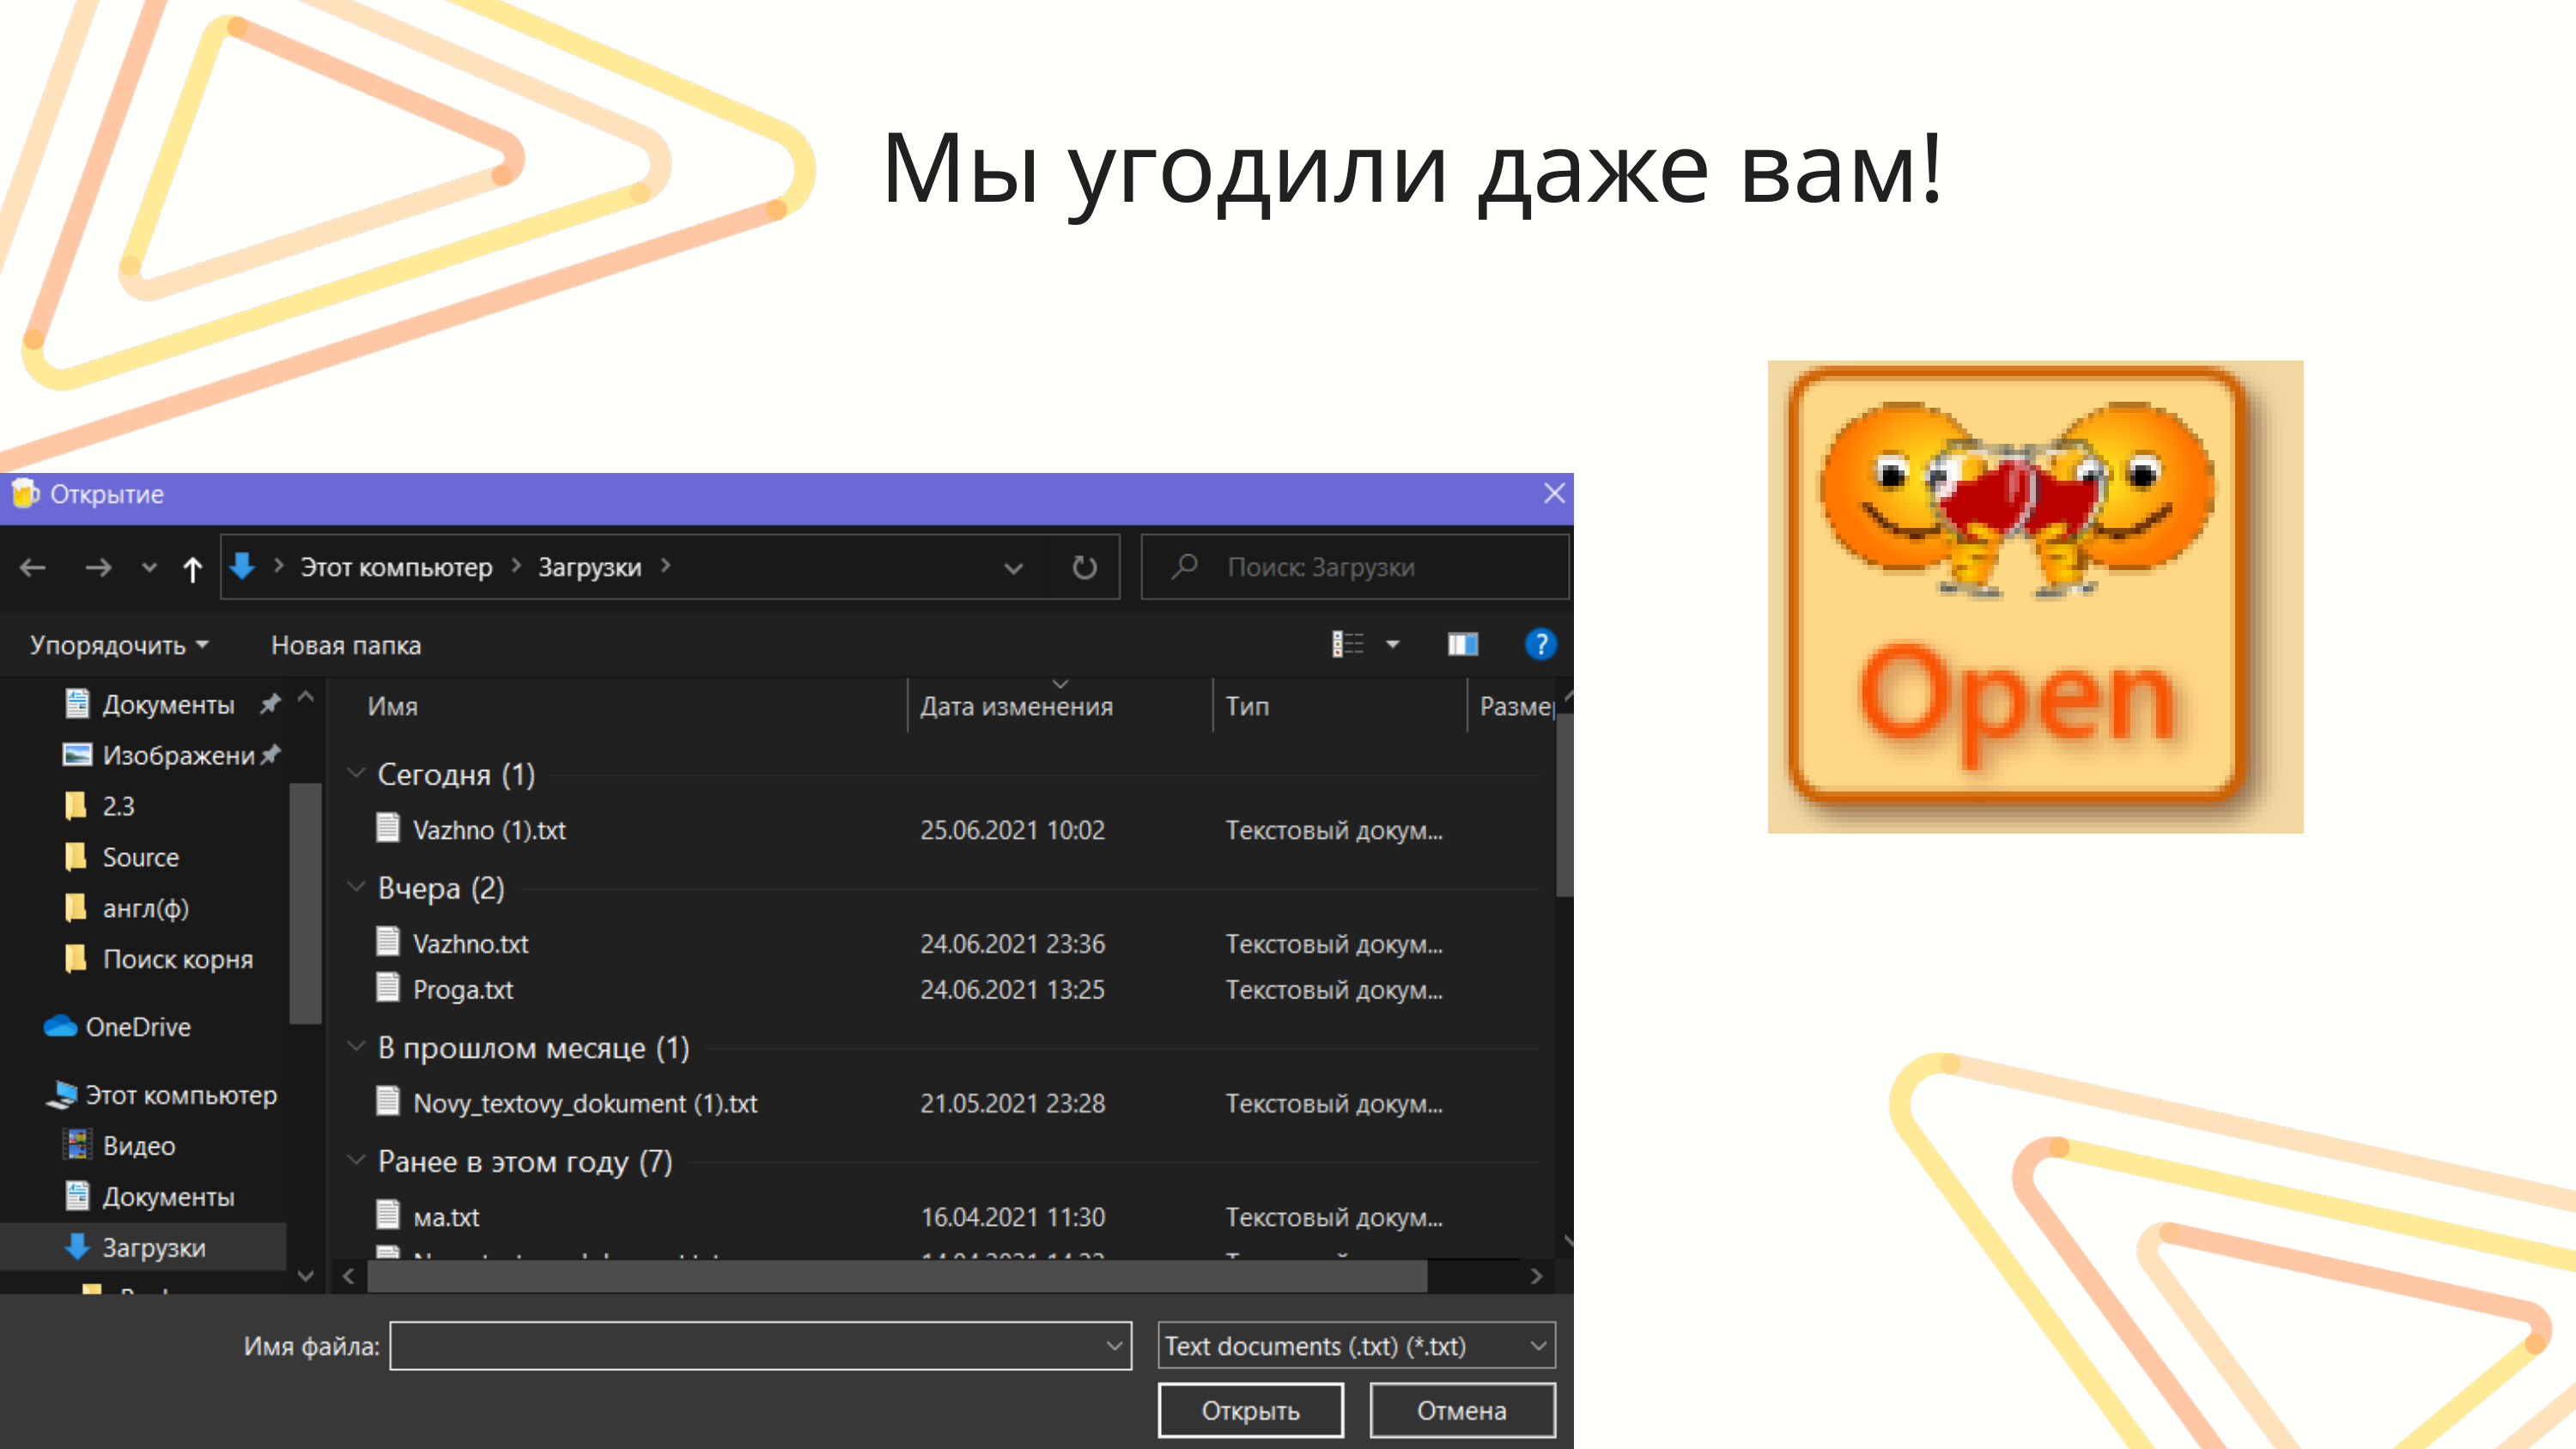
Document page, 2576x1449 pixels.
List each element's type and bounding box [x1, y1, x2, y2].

picture [1885, 1052, 2576, 1449]
picture [0, 0, 1574, 1449]
picture [1768, 361, 2304, 834]
text_box [879, 108, 2471, 340]
